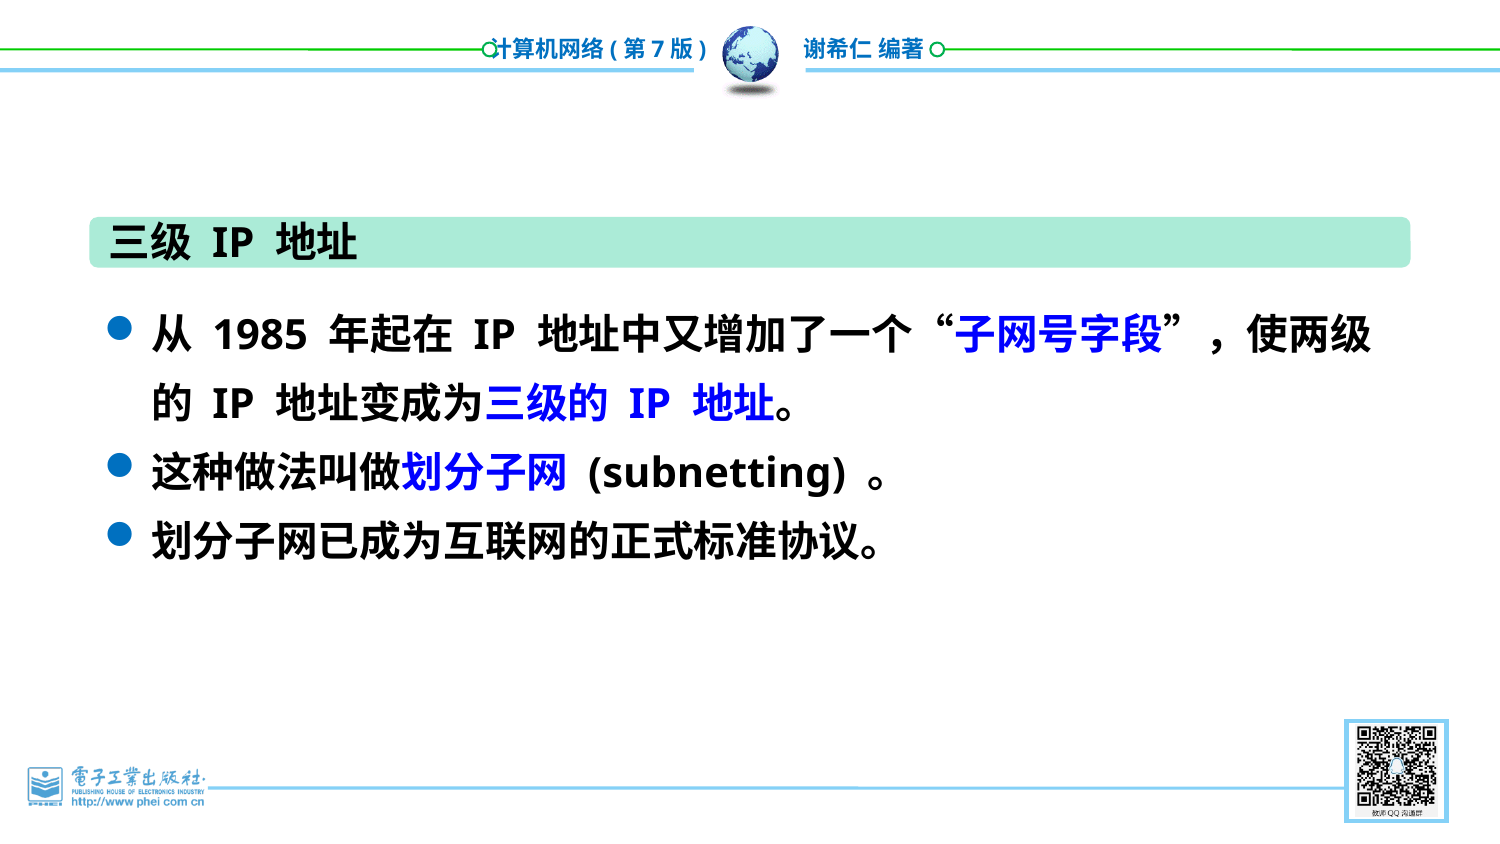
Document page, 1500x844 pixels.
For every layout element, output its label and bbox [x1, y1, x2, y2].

text_box [89, 208, 1411, 274]
text_box [89, 281, 1407, 572]
picture [23, 764, 208, 809]
picture [720, 24, 780, 100]
picture [1355, 724, 1438, 817]
